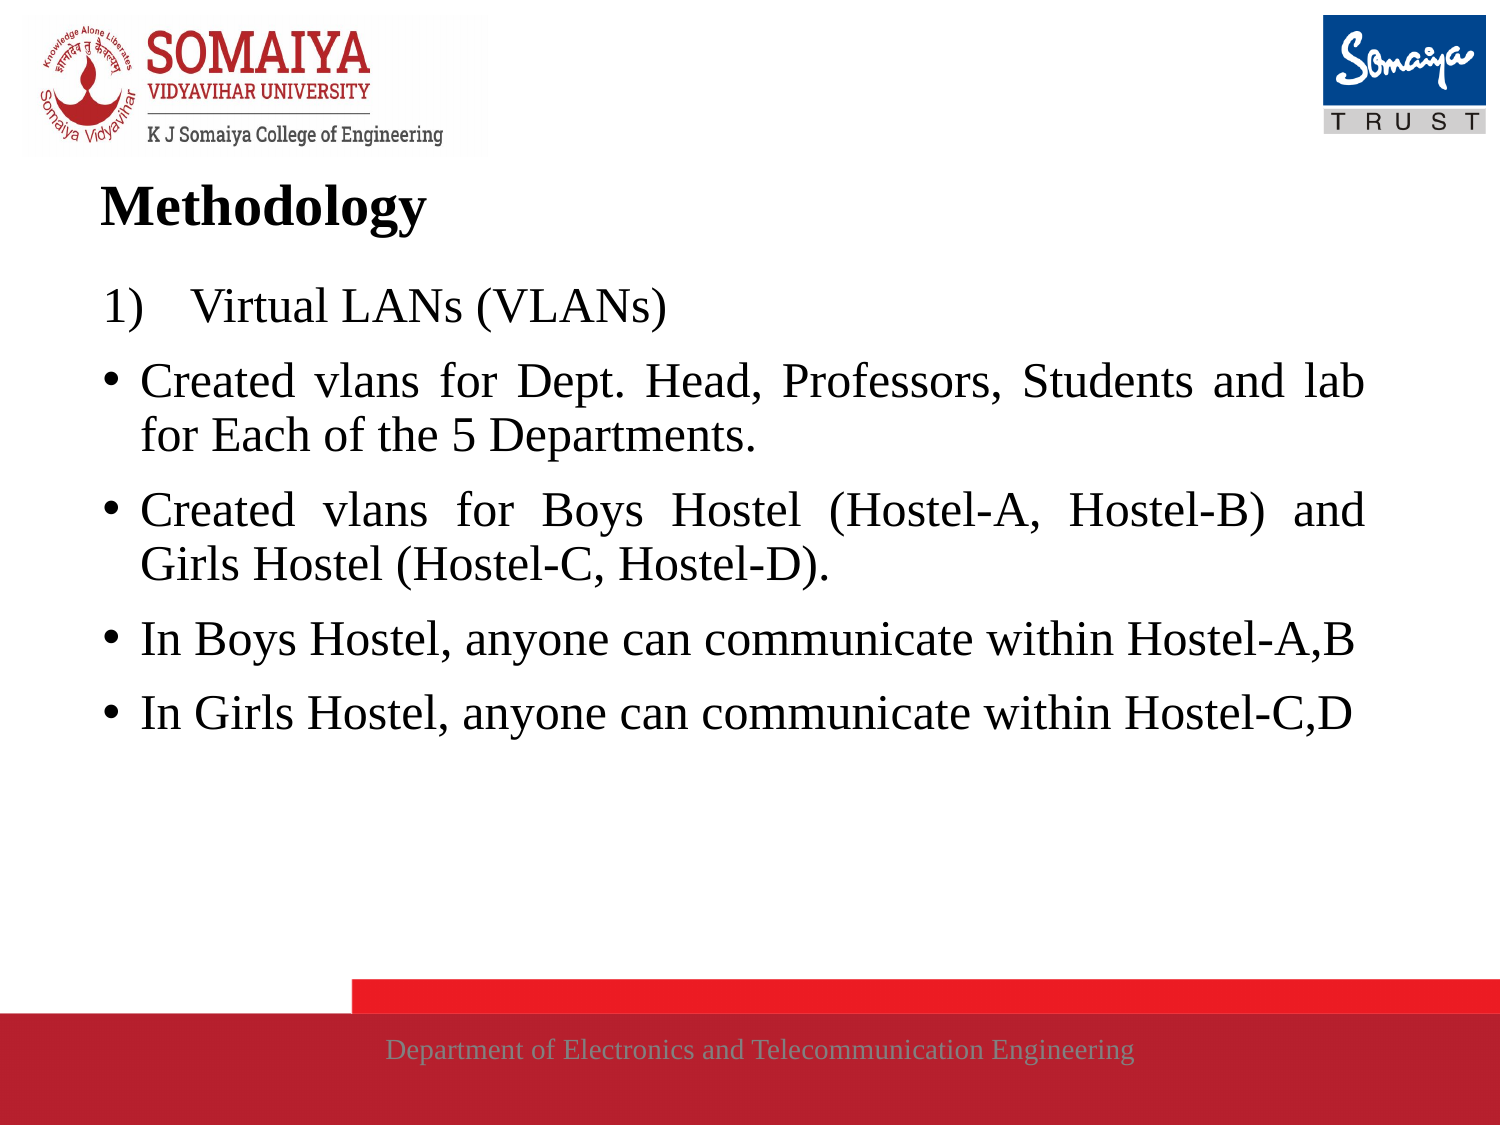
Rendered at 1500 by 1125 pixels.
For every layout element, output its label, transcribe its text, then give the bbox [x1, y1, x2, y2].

list Virtual LANs (VLANs) Created vlans for Dept. Head, Professors, Students and lab for Each of the 5 Departments. Created vlans for Boys Hostel (Hostel-A, Hostel-B) and Girls Hostel (Hostel-C, Hostel-D). In Boys Hostel, anyone can communicate within Hostel-A,B In Girls Hostel, anyone can communicate within Hostel-C,D [87, 272, 1382, 896]
picture [22, 15, 488, 157]
title Methodology [85, 165, 1380, 248]
footer Department of Electronics and Telecommunication Engineering [246, 1017, 1275, 1078]
picture [1323, 15, 1486, 134]
picture [0, 980, 1500, 1125]
